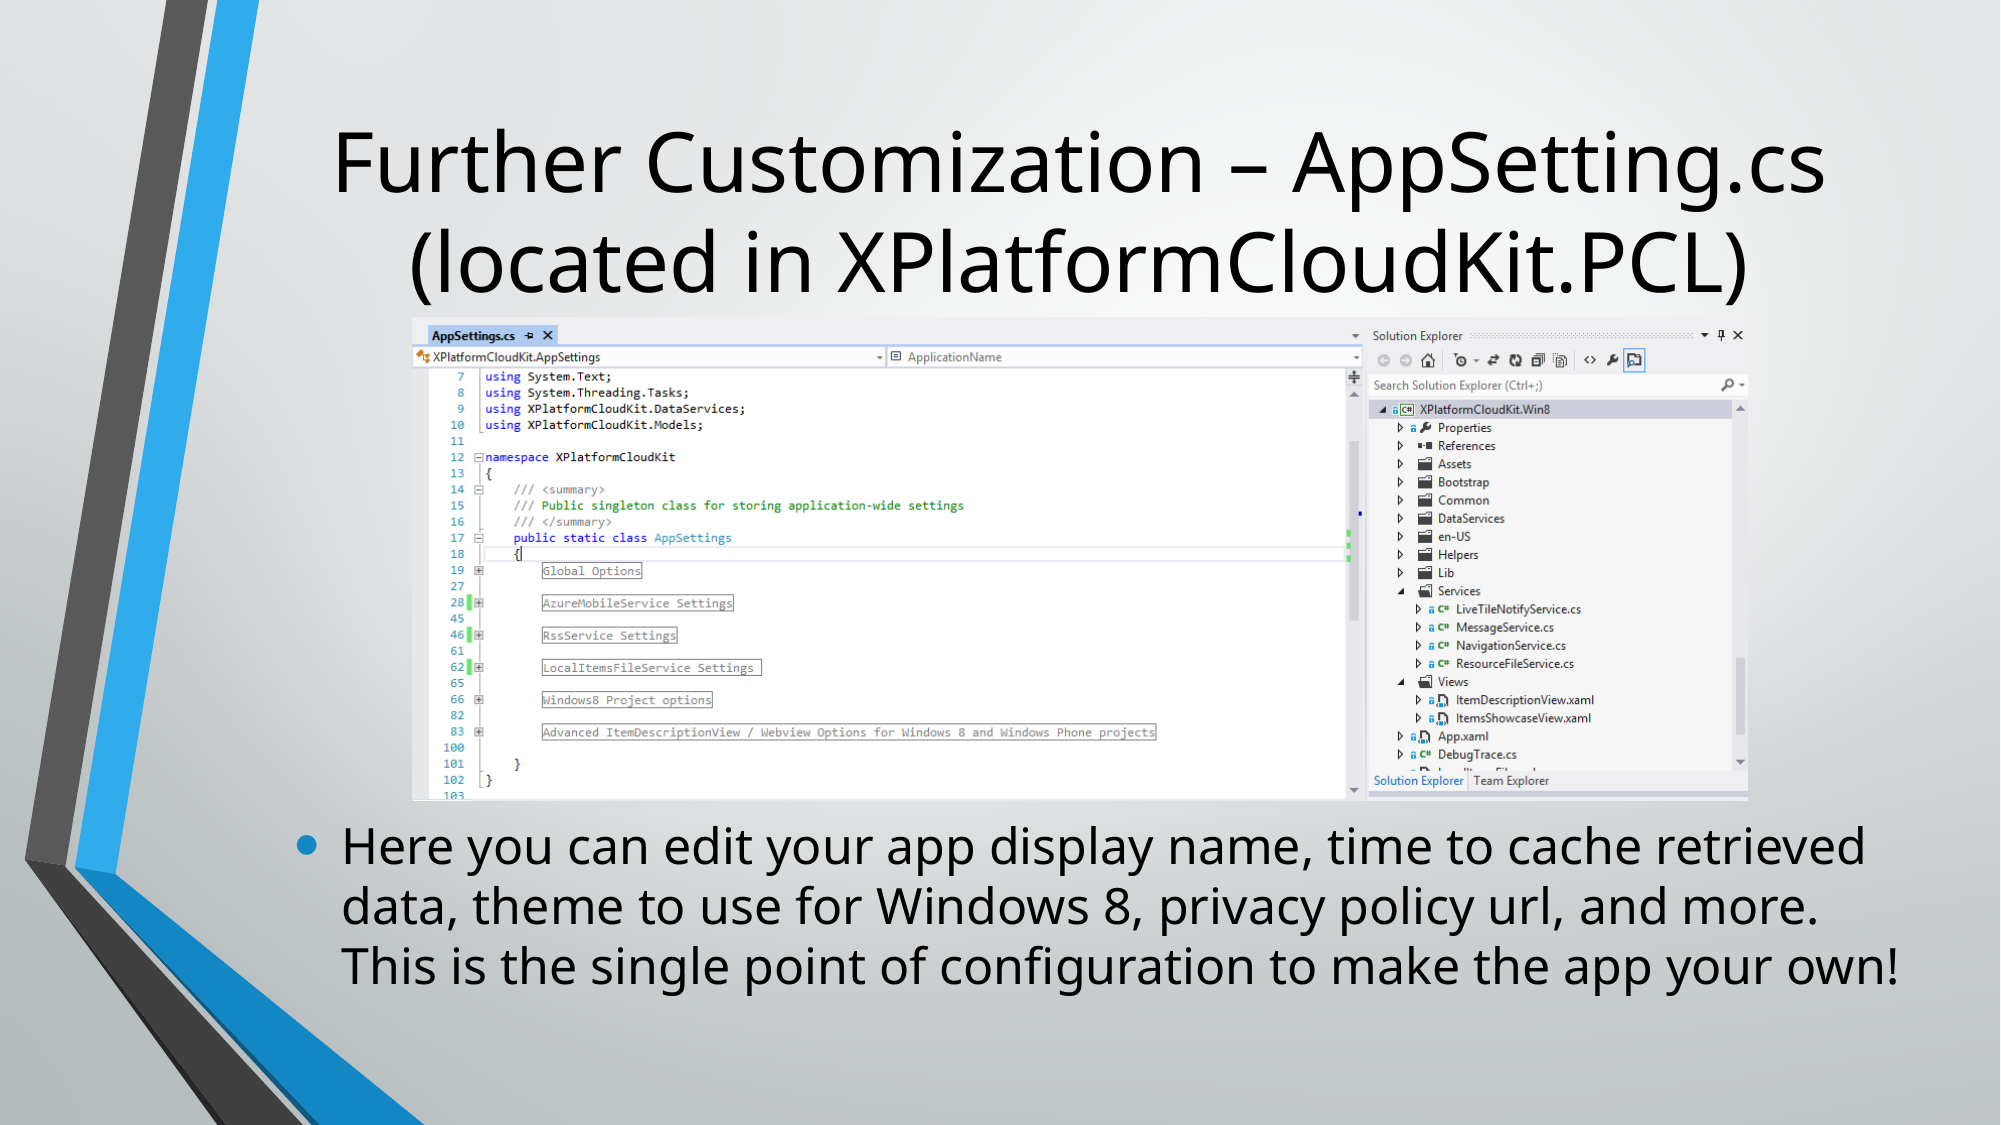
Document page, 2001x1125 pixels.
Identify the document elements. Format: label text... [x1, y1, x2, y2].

picture [412, 317, 1748, 801]
list Here you can edit your app display name, time to cache retrieved data, theme to use for Windows 8, privacy policy url, and more. This is the single point of configuration to make the app your own! [279, 648, 1924, 1125]
title Further Customization – AppSetting.cs (located in XPlatformCloudKit.PCL) [236, 65, 1924, 353]
